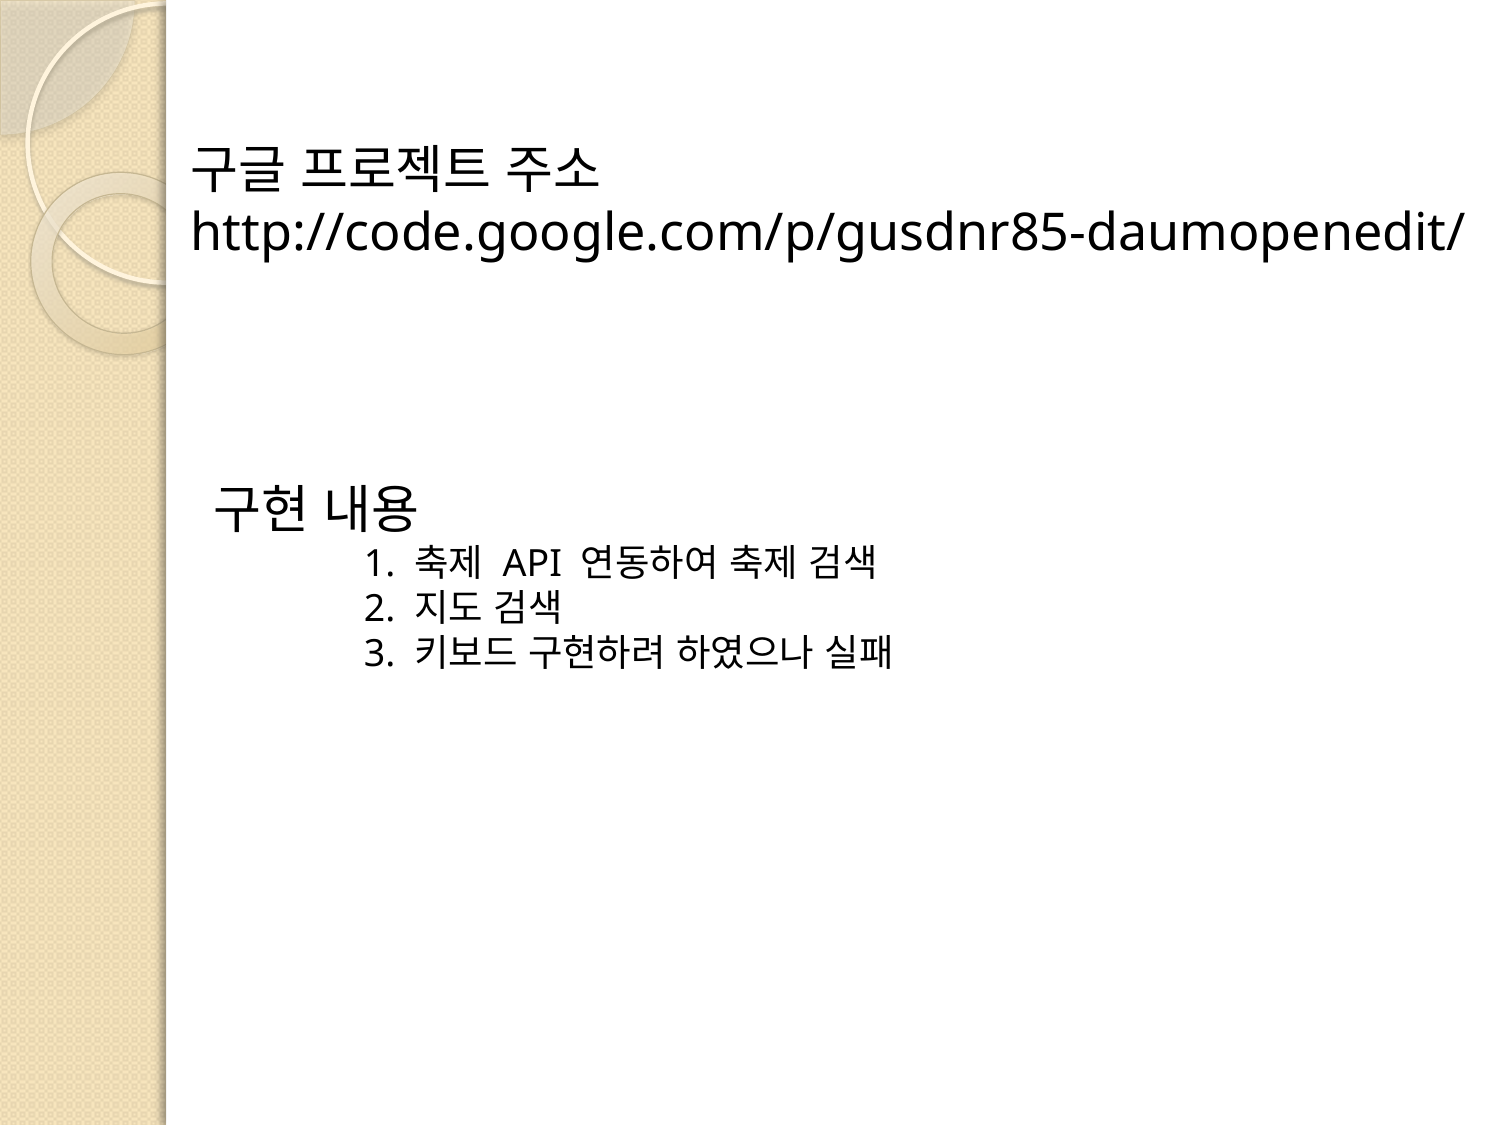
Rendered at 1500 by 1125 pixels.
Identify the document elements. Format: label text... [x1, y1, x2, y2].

text_box 구현 내용 1. 축제 API 연동하여 축제 검색 2. 지도 검색 3. 키보드 구현하려 하였으나 실패 [199, 468, 1008, 726]
text_box 구글 프로젝트 주소 http://code.google.com/p/gusdnr85-daumopenedit/ [175, 128, 1500, 269]
